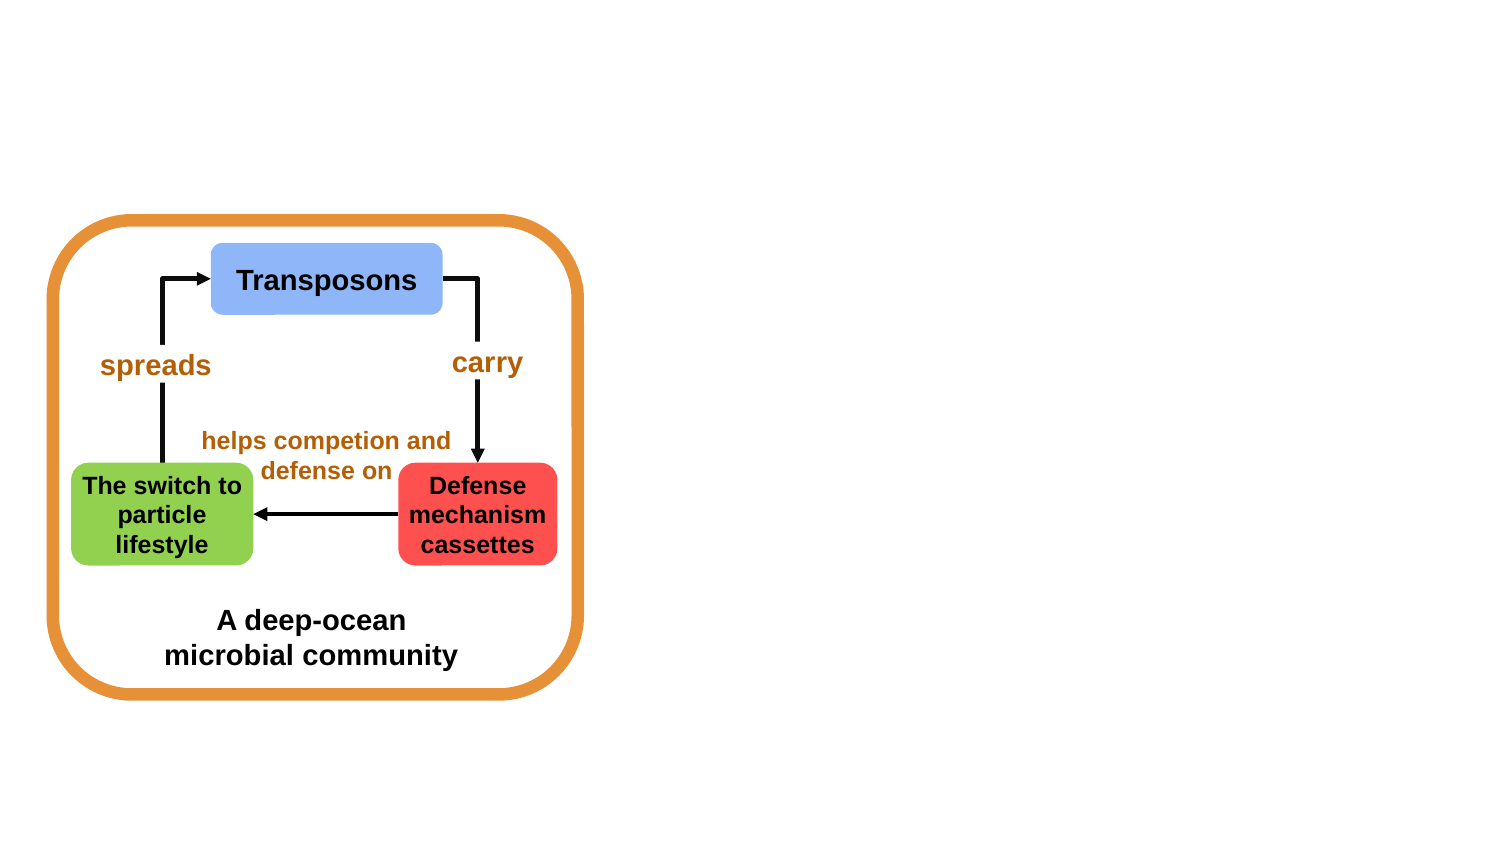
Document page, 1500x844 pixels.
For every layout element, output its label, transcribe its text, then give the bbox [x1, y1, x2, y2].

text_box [442, 278, 479, 463]
text_box The switch to particle lifestyle [71, 462, 254, 566]
text_box Transposons [210, 242, 443, 315]
text_box [52, 220, 578, 695]
text_box Defense mechanism cassettes [398, 462, 558, 566]
text_box helps competion and defense on [174, 409, 479, 500]
text_box carry [484, 341, 558, 380]
text_box A deep-ocean microbial community [141, 590, 482, 683]
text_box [94, 346, 279, 396]
